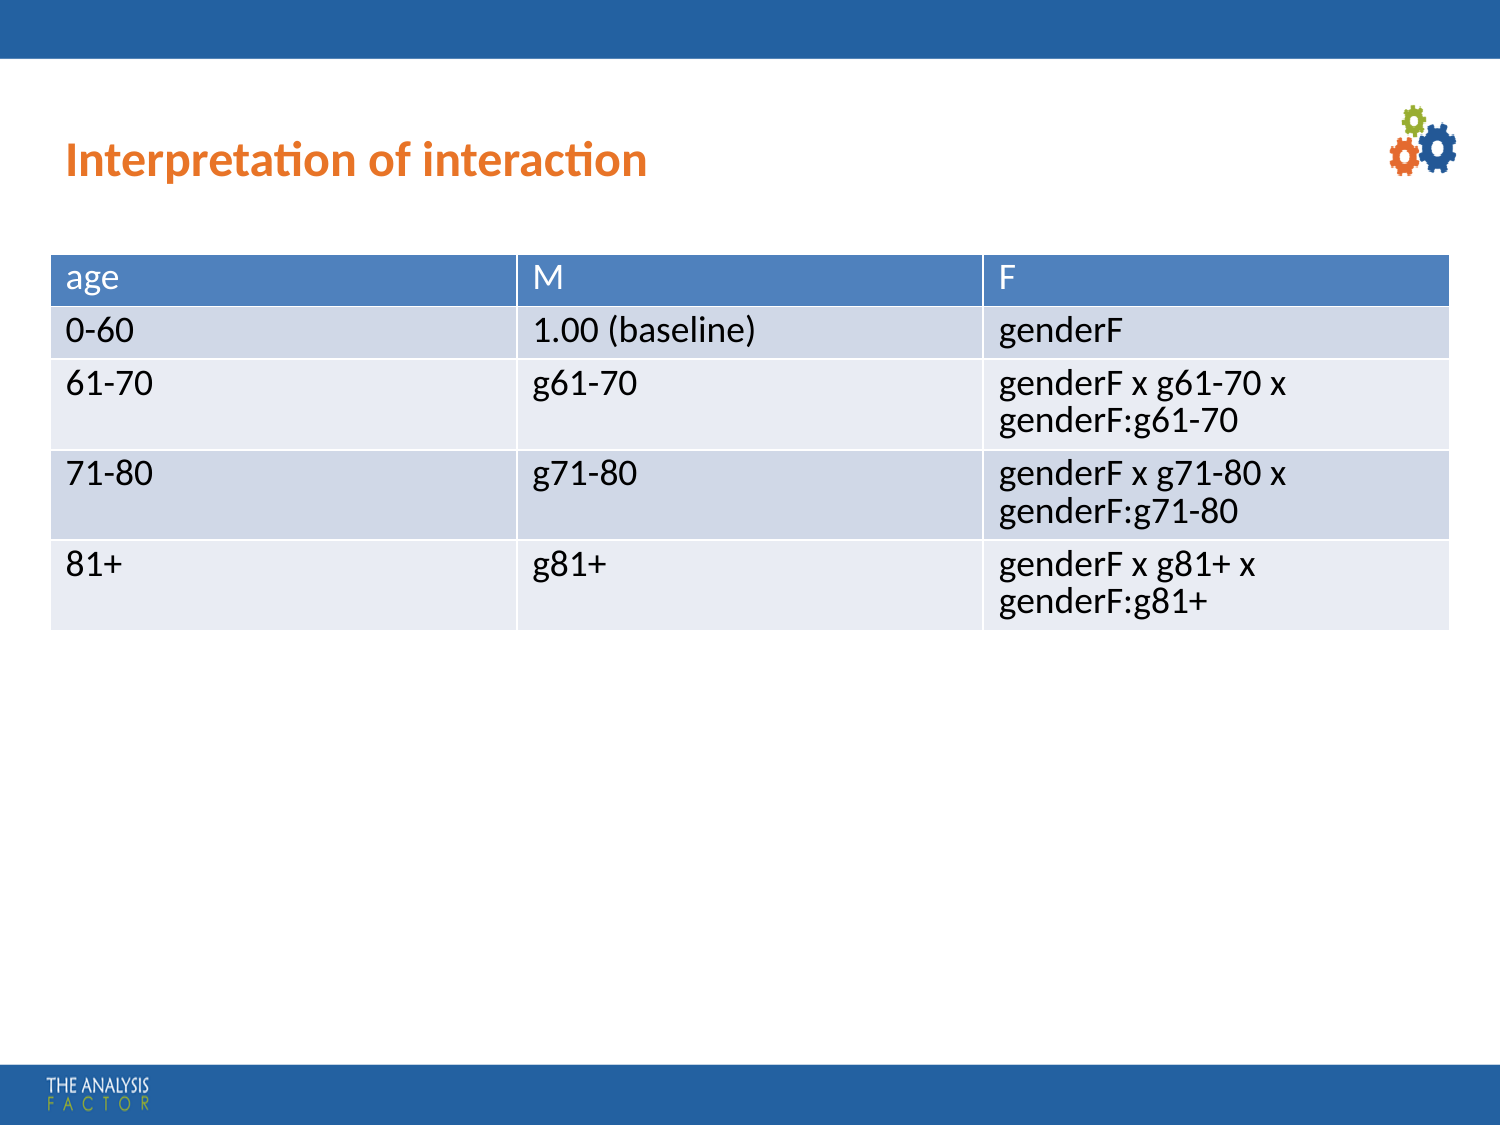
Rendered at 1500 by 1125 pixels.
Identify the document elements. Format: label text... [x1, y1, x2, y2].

table_cell genderF x g71-80 x genderF:g71-80 [984, 451, 1449, 539]
table_cell genderF x g81+ x genderF:g81+ [984, 541, 1449, 630]
table_cell g61-70 [518, 360, 982, 449]
table_cell g81+ [518, 541, 982, 630]
title Interpretation of interaction [50, 62, 1450, 250]
table_cell genderF x g61-70 x genderF:g61-70 [984, 360, 1449, 449]
table_cell 71-80 [51, 451, 516, 539]
table_cell 61-70 [51, 360, 516, 449]
table_cell genderF [984, 307, 1449, 358]
picture [0, 0, 1500, 1125]
table_cell 81+ [51, 541, 516, 630]
table_cell 1.00 (baseline) [518, 307, 982, 358]
table_cell 0-60 [51, 307, 516, 358]
table_header age [51, 255, 516, 306]
table_cell g71-80 [518, 451, 982, 539]
table_header M [518, 255, 982, 306]
table_header F [984, 255, 1449, 306]
